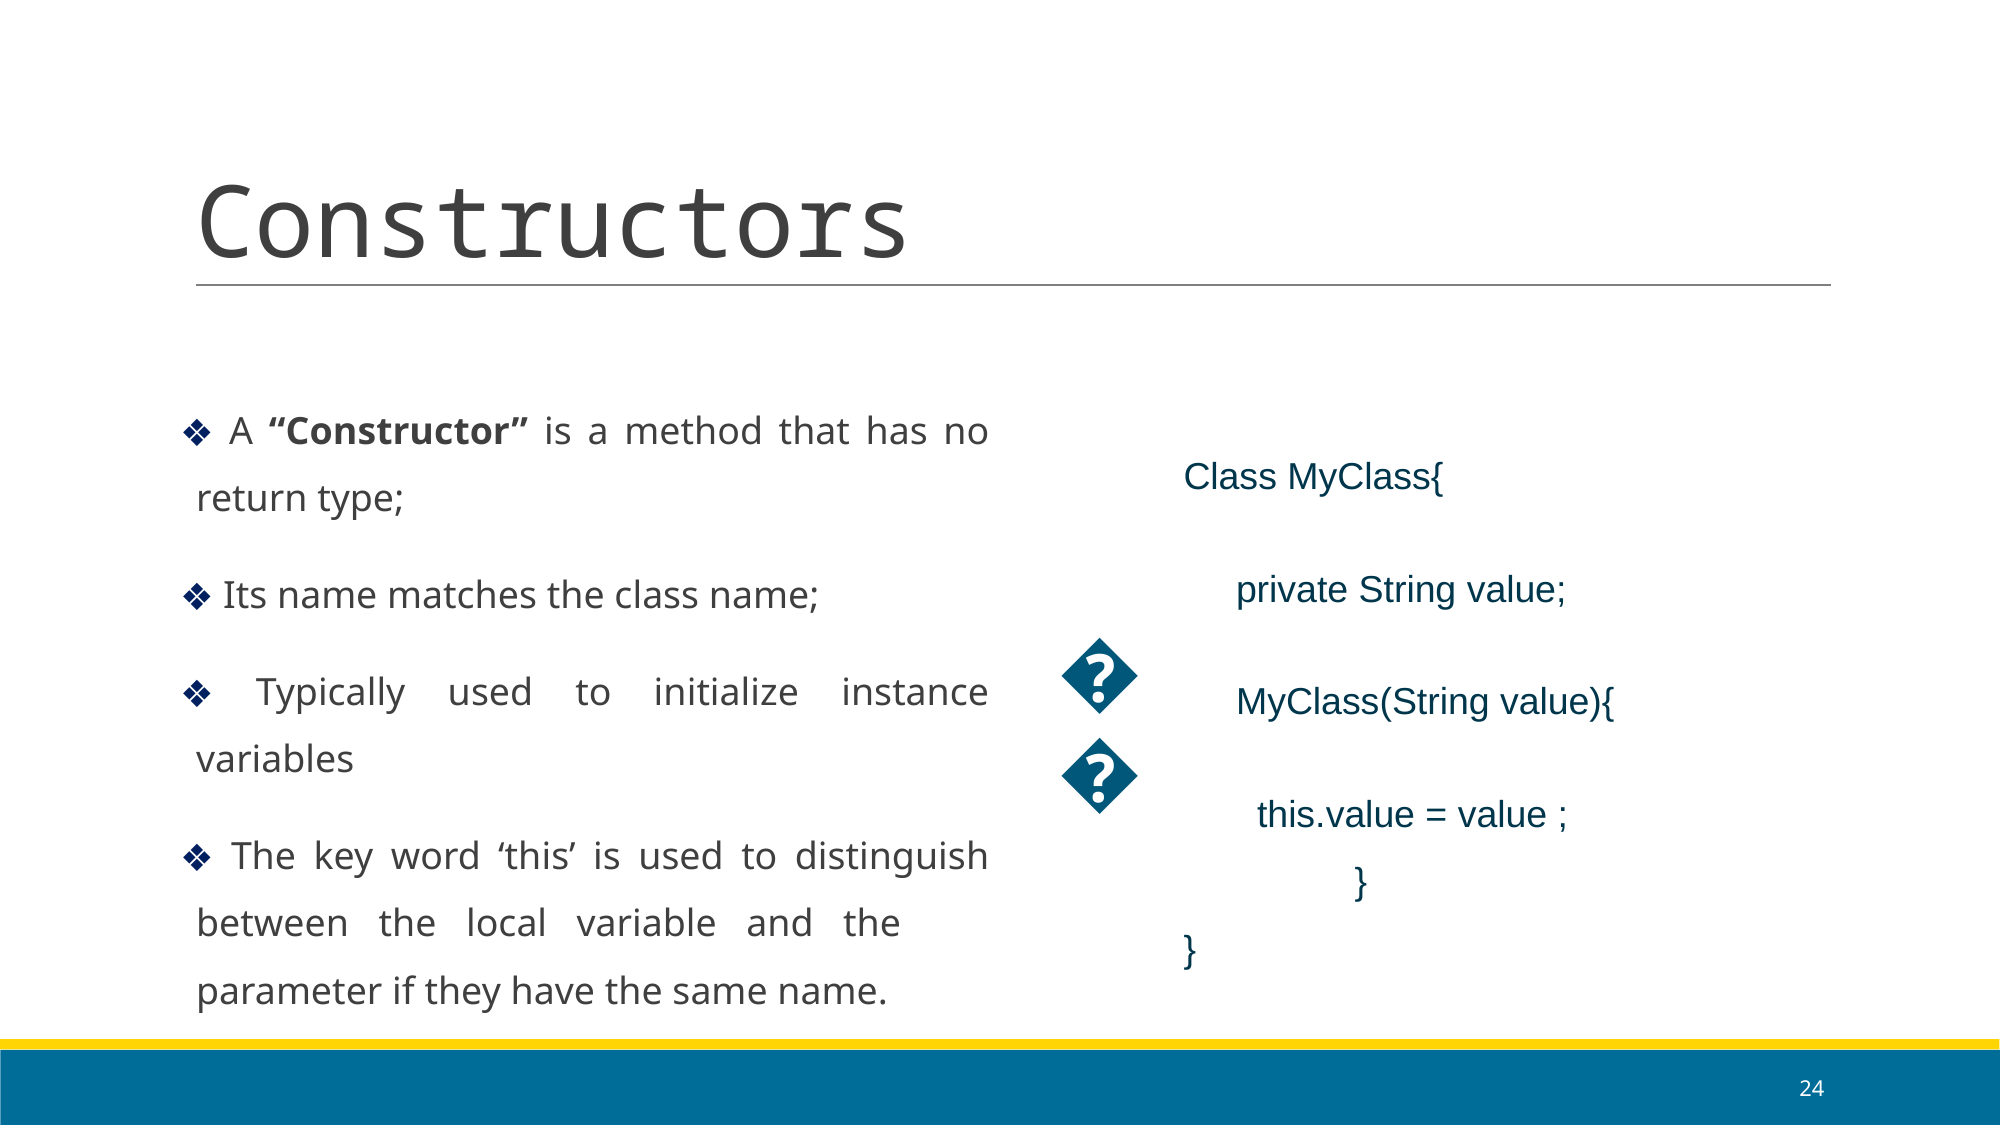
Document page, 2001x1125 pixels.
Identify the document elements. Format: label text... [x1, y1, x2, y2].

text_box Class MyClass{ private String value; MyClass(String value){ this.value = value ; } } [1168, 377, 1929, 1078]
list [1020, 302, 1830, 1040]
title Constructors [180, 47, 1830, 285]
slide_number ‹#› [1624, 1059, 1840, 1120]
list A “Constructor” is a method that has no return type; Its name matches the class name; Typically used to initialize instance variables The key word ‘this’ is used to distinguish between the local variable and the parameter if they have the same name. [180, 302, 990, 1040]
text_box 🡪 [1043, 610, 1096, 826]
